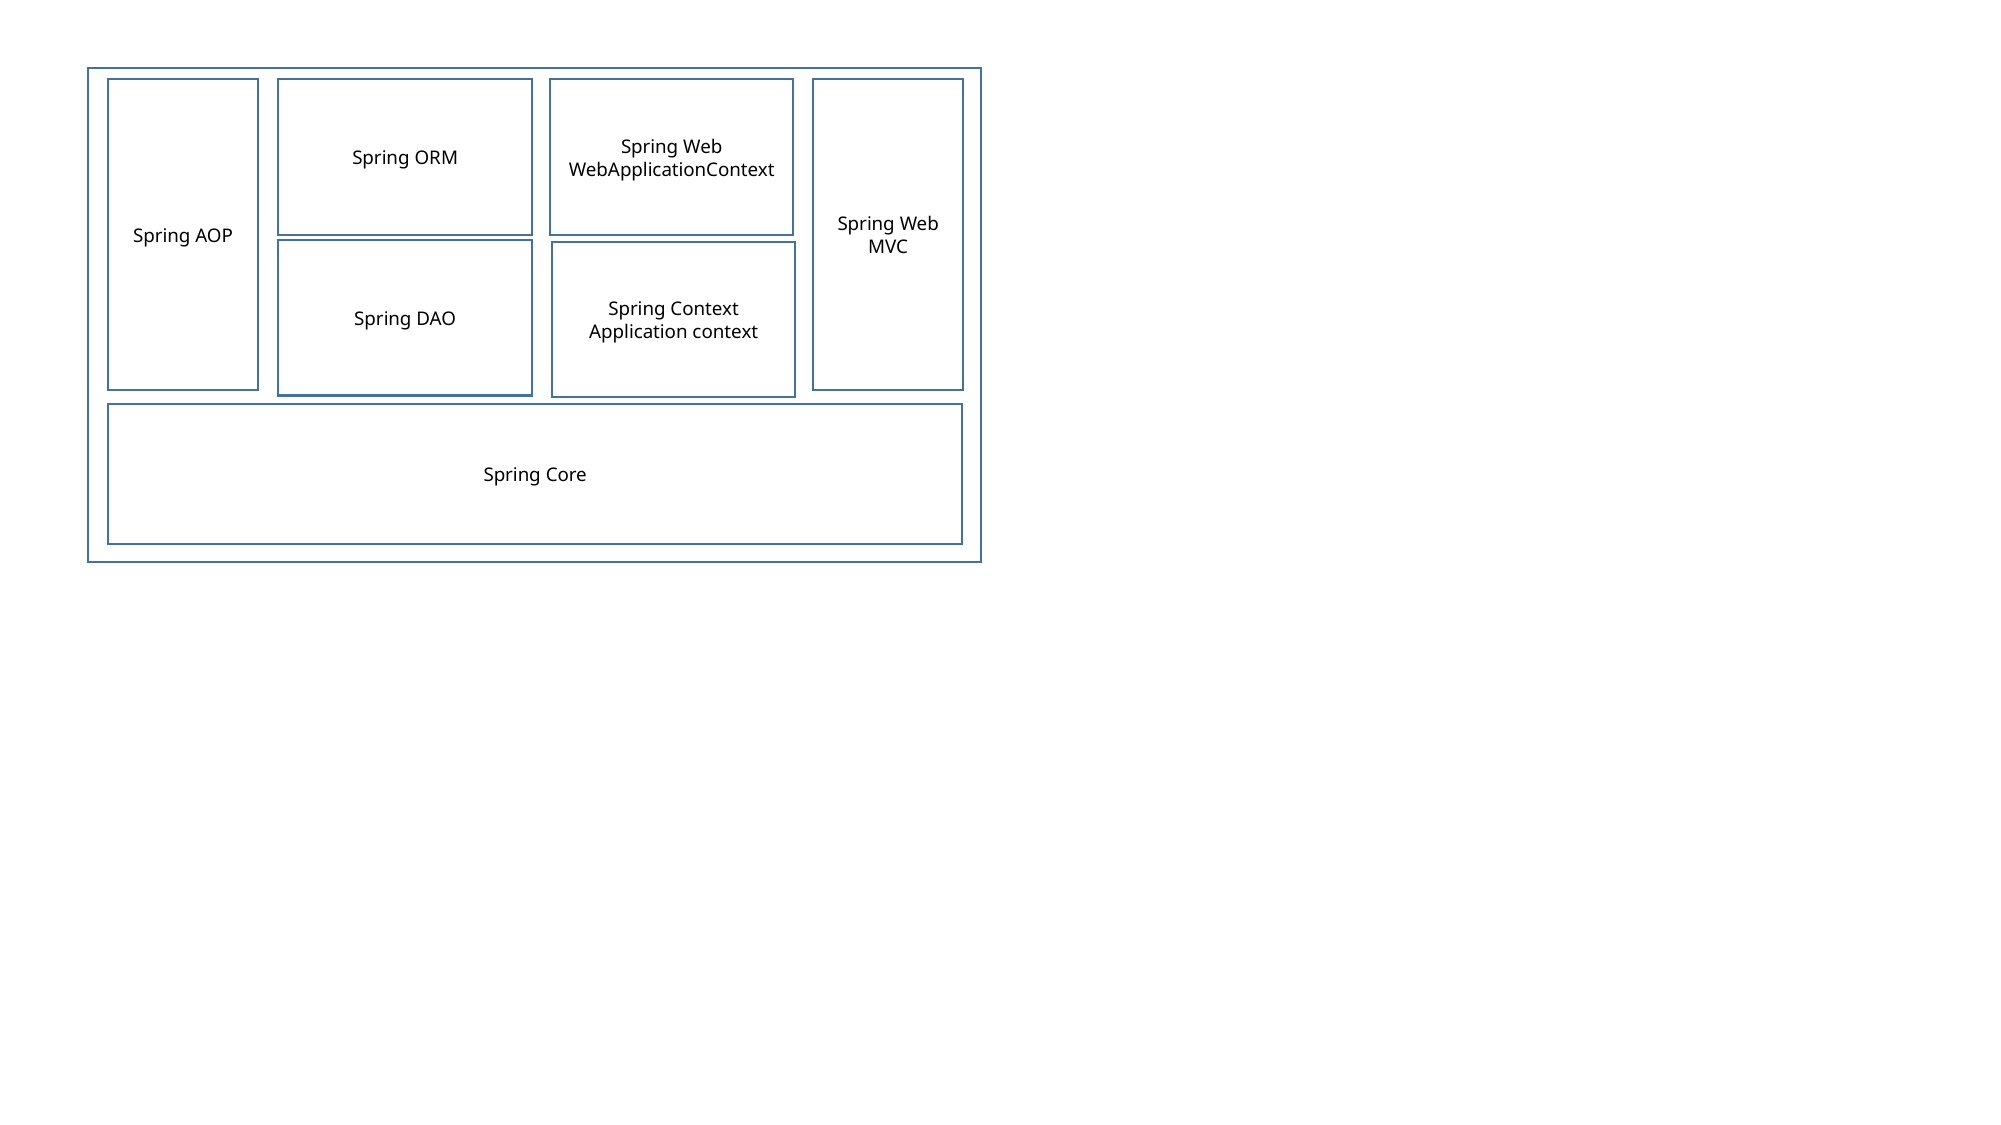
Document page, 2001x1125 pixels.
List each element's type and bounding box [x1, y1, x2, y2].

text_box [87, 67, 982, 563]
